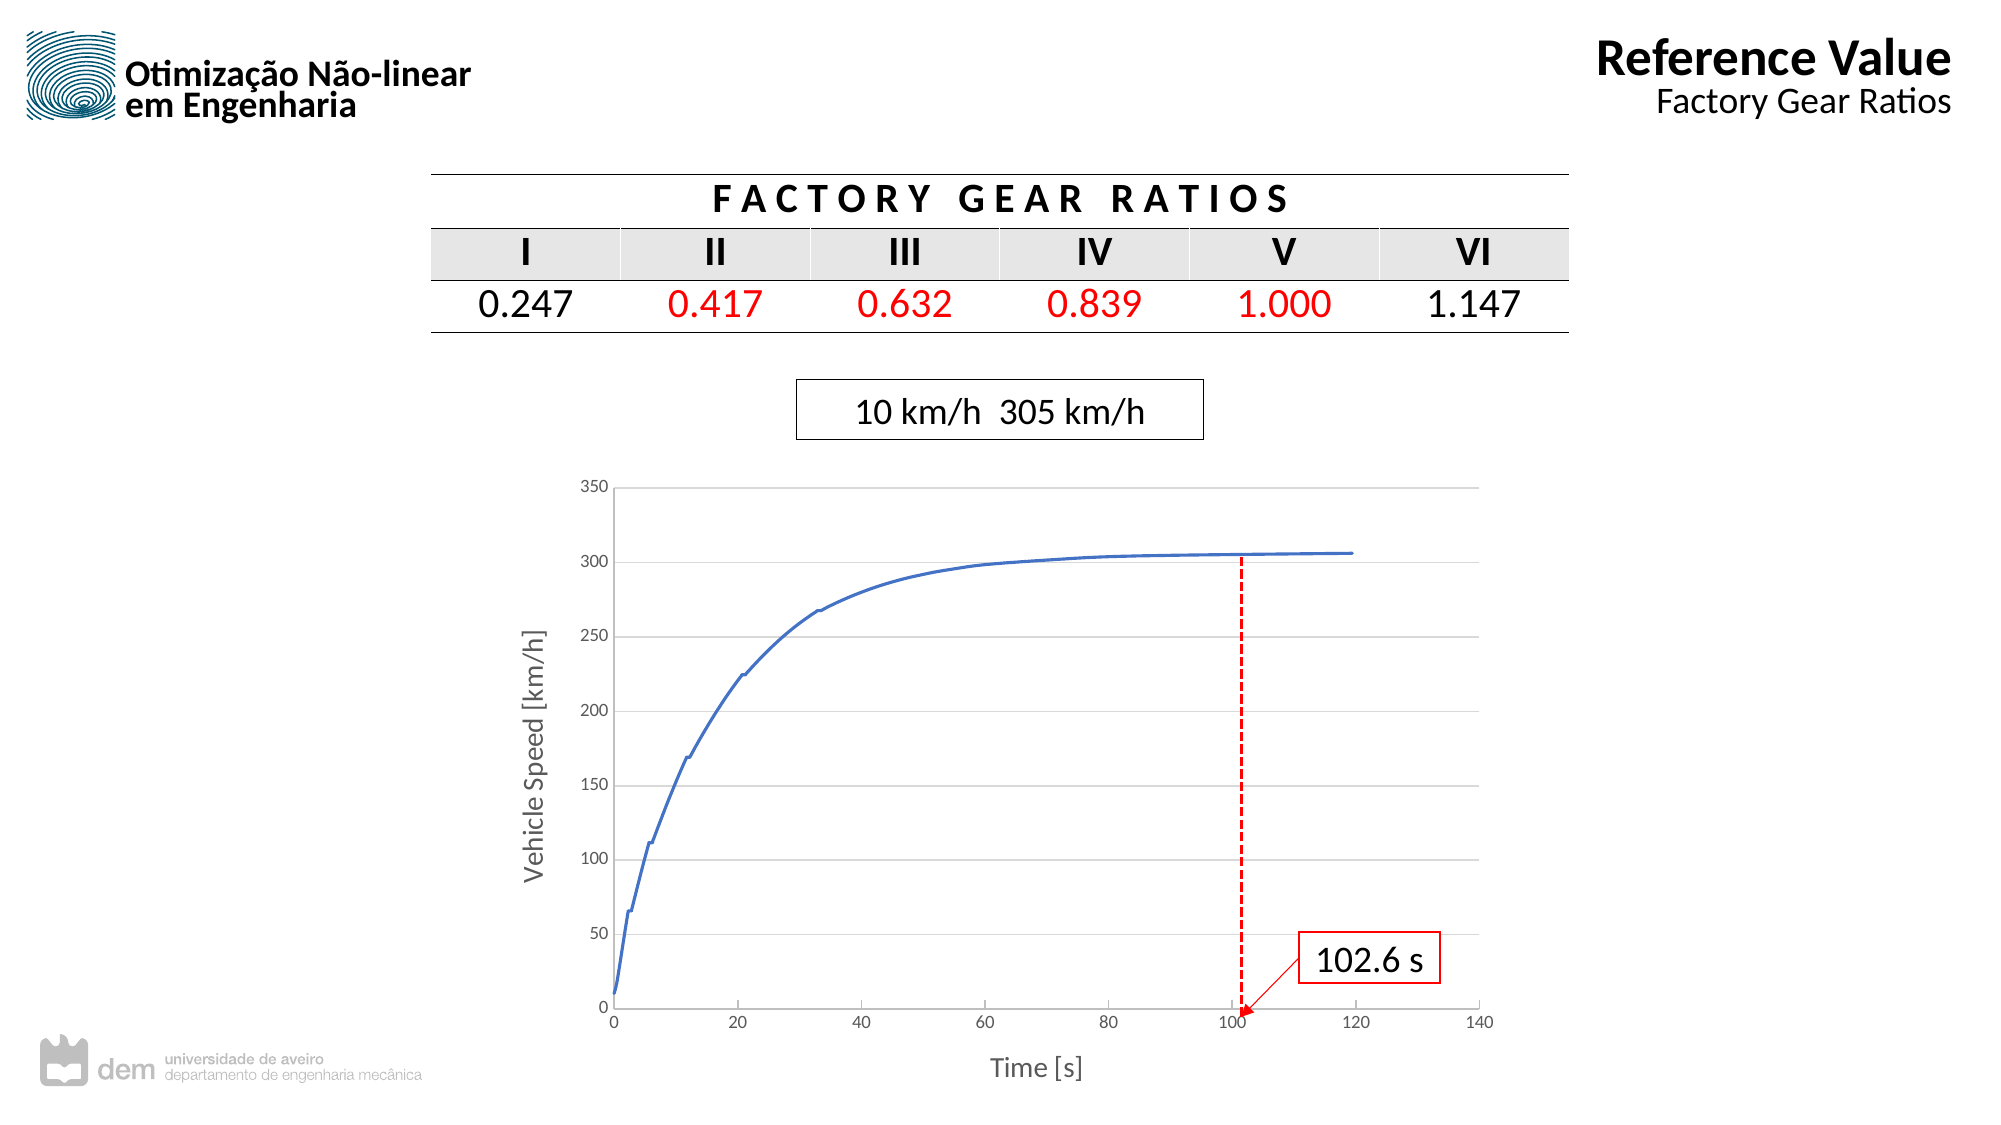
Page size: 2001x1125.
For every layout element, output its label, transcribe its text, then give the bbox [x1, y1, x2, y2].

table_header F A C T O R Y G E A R R A T I O S [431, 175, 1569, 228]
table_cell 0.839 [1000, 281, 1189, 332]
list Reference Value [718, 29, 1967, 74]
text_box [1241, 957, 1300, 1017]
table_cell II [621, 229, 810, 280]
table_cell VI [1380, 229, 1569, 280]
text_box [272, 288, 1622, 494]
table_cell 1.000 [1190, 281, 1379, 332]
table_cell 0.417 [621, 281, 810, 332]
chart [485, 465, 1515, 1119]
table_cell 1.147 [1380, 281, 1569, 332]
table_cell IV [1000, 229, 1189, 280]
table_cell III [811, 229, 999, 280]
table_cell V [1190, 229, 1379, 280]
table_cell 0.632 [811, 281, 999, 332]
table_cell 0.247 [431, 281, 620, 332]
list Factory Gear Ratios [718, 74, 1967, 137]
table_cell I [431, 229, 620, 280]
